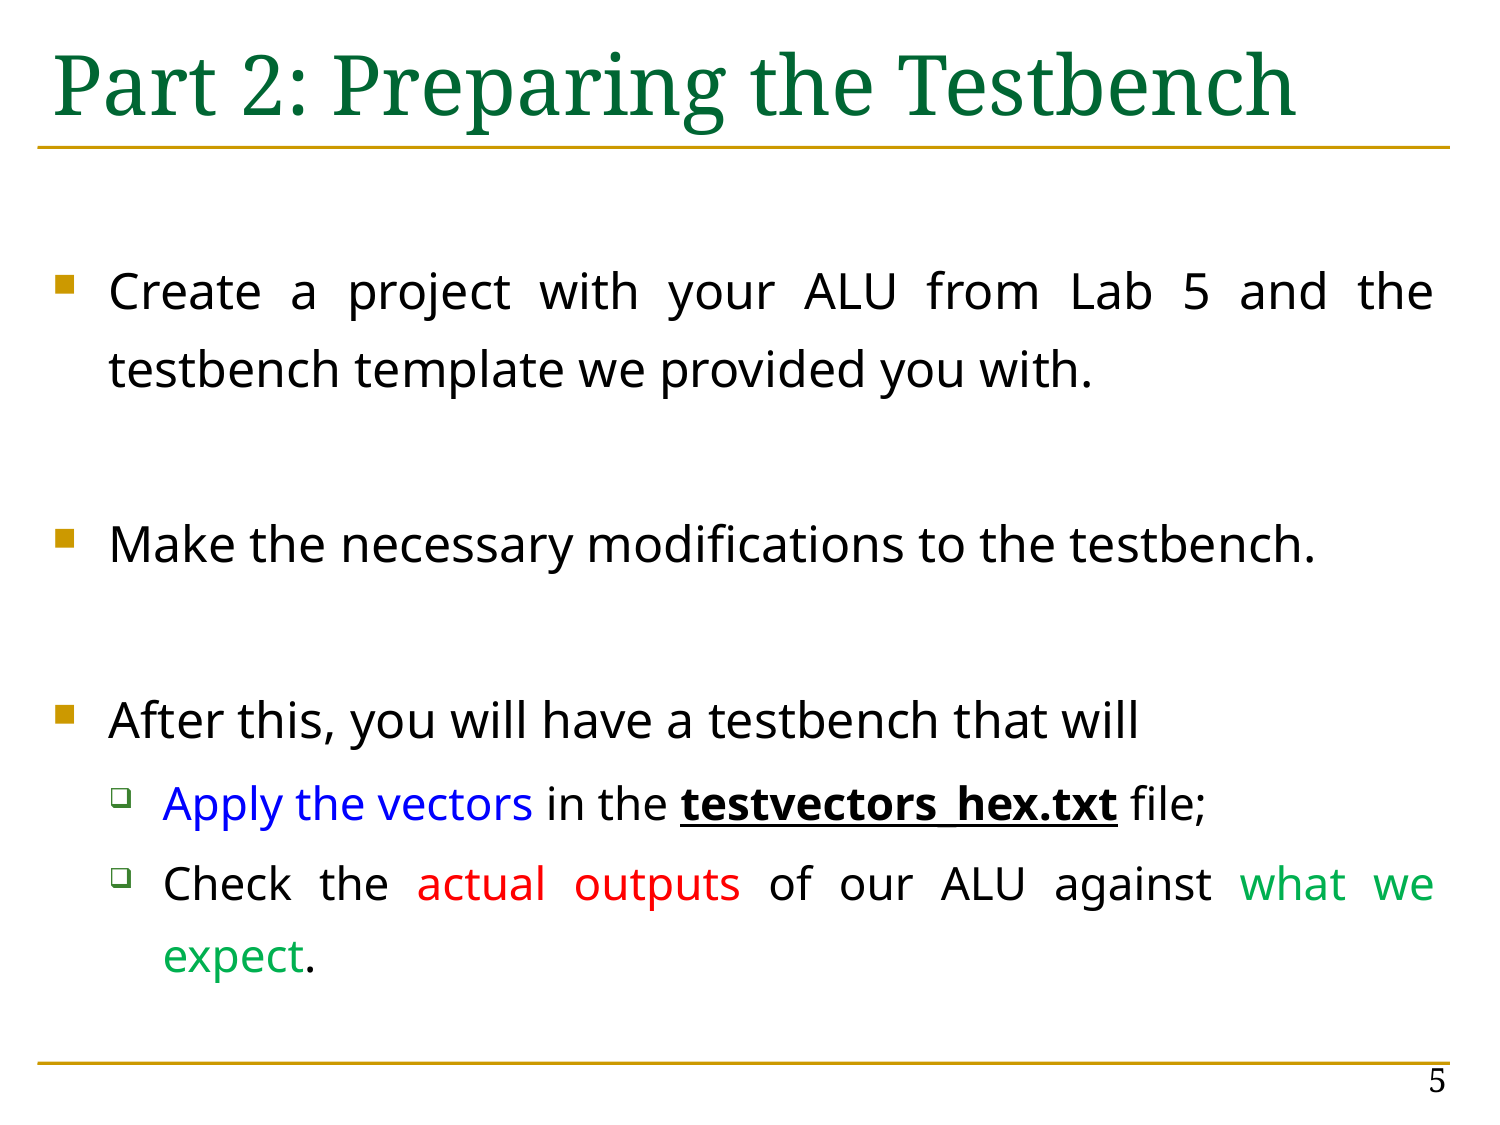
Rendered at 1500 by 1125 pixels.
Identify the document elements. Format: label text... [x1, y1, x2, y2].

slide_number 5 [1111, 1036, 1462, 1112]
list Create a project with your ALU from Lab 5 and the testbench template we provided you with. Make the necessary modifications to the testbench. After this, you will have a testbench that will Apply the vectors in the testvectors_hex.txt file; Check the actual outputs of our ALU against what we expect. [37, 163, 1450, 1016]
title Part 2: Preparing the Testbench [37, 24, 1450, 163]
